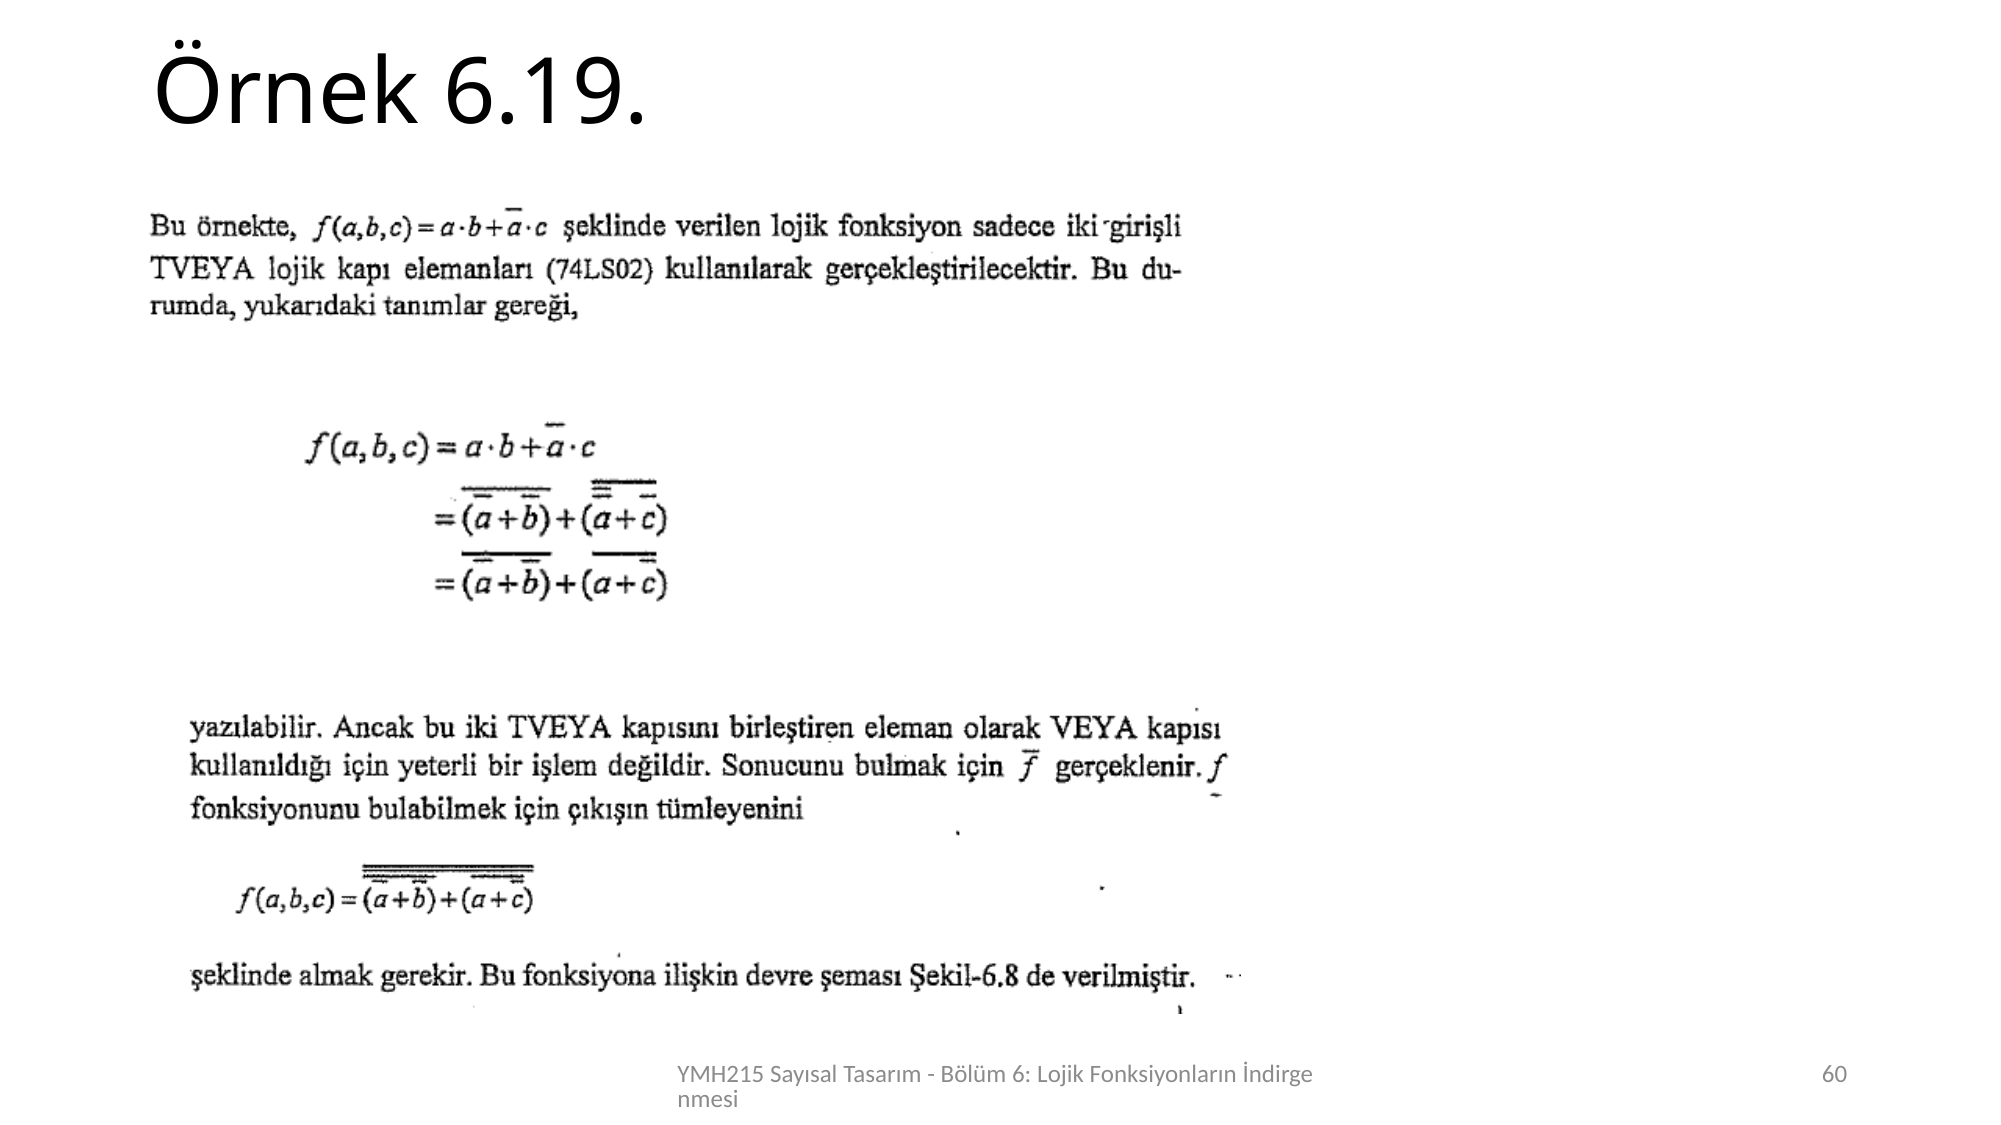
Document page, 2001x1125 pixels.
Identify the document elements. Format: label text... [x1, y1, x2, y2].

slide_number 60 [1412, 1042, 1863, 1103]
picture [137, 201, 1199, 338]
picture [290, 409, 706, 629]
footer YMH215 Sayısal Tasarım - Bölüm 6: Lojik Fonksiyonların İndirgenmesi [662, 1042, 1338, 1103]
title Örnek 6.19. [137, 0, 1863, 187]
picture [170, 699, 1241, 1014]
